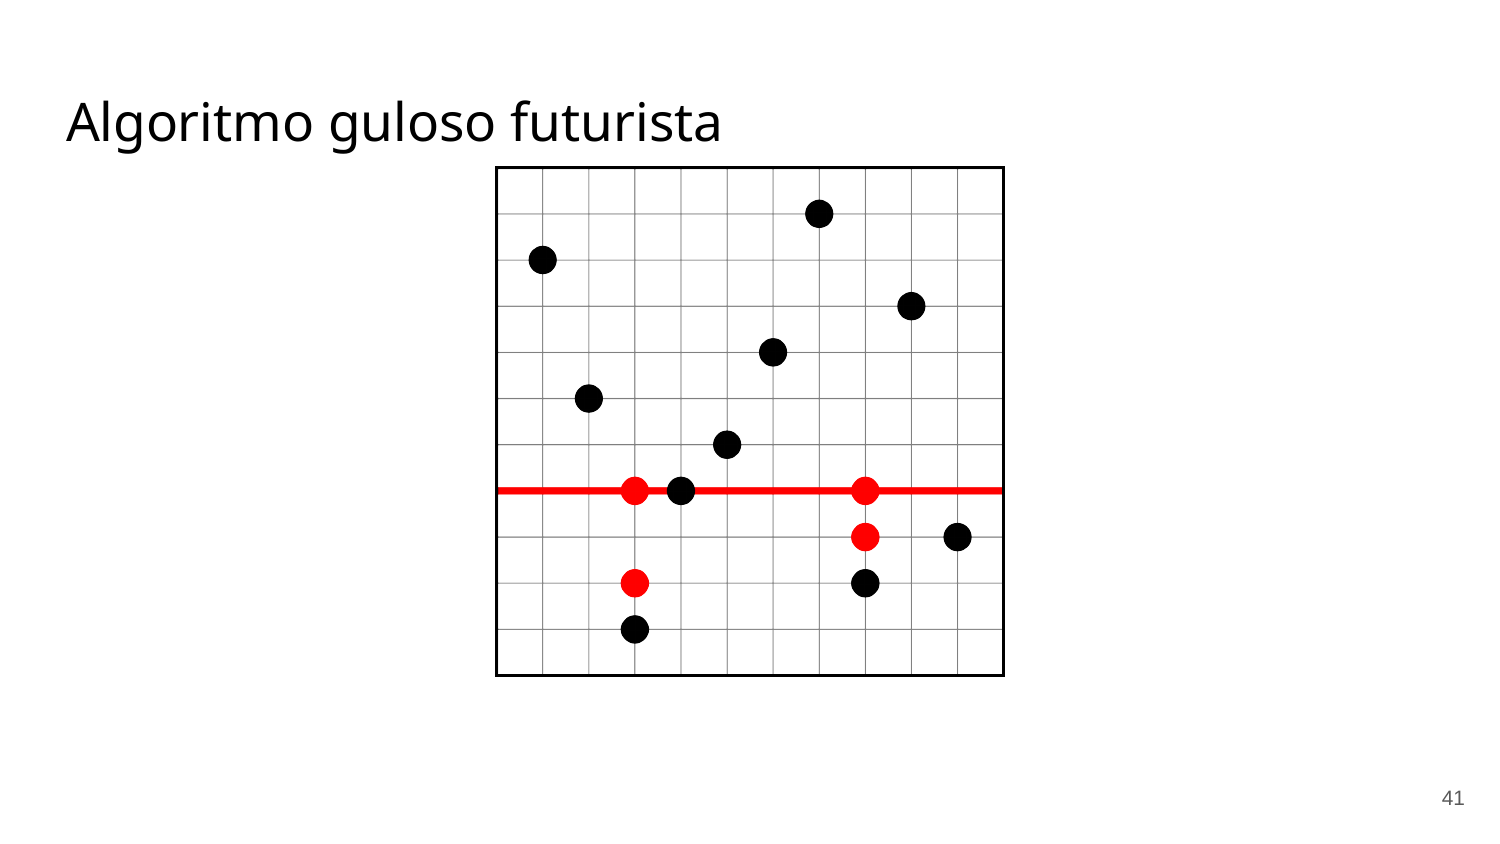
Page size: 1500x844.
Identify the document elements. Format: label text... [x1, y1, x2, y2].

title Algoritmo guloso futurista [51, 72, 1449, 167]
picture [494, 166, 1006, 677]
slide_number ‹#› [1389, 764, 1480, 830]
